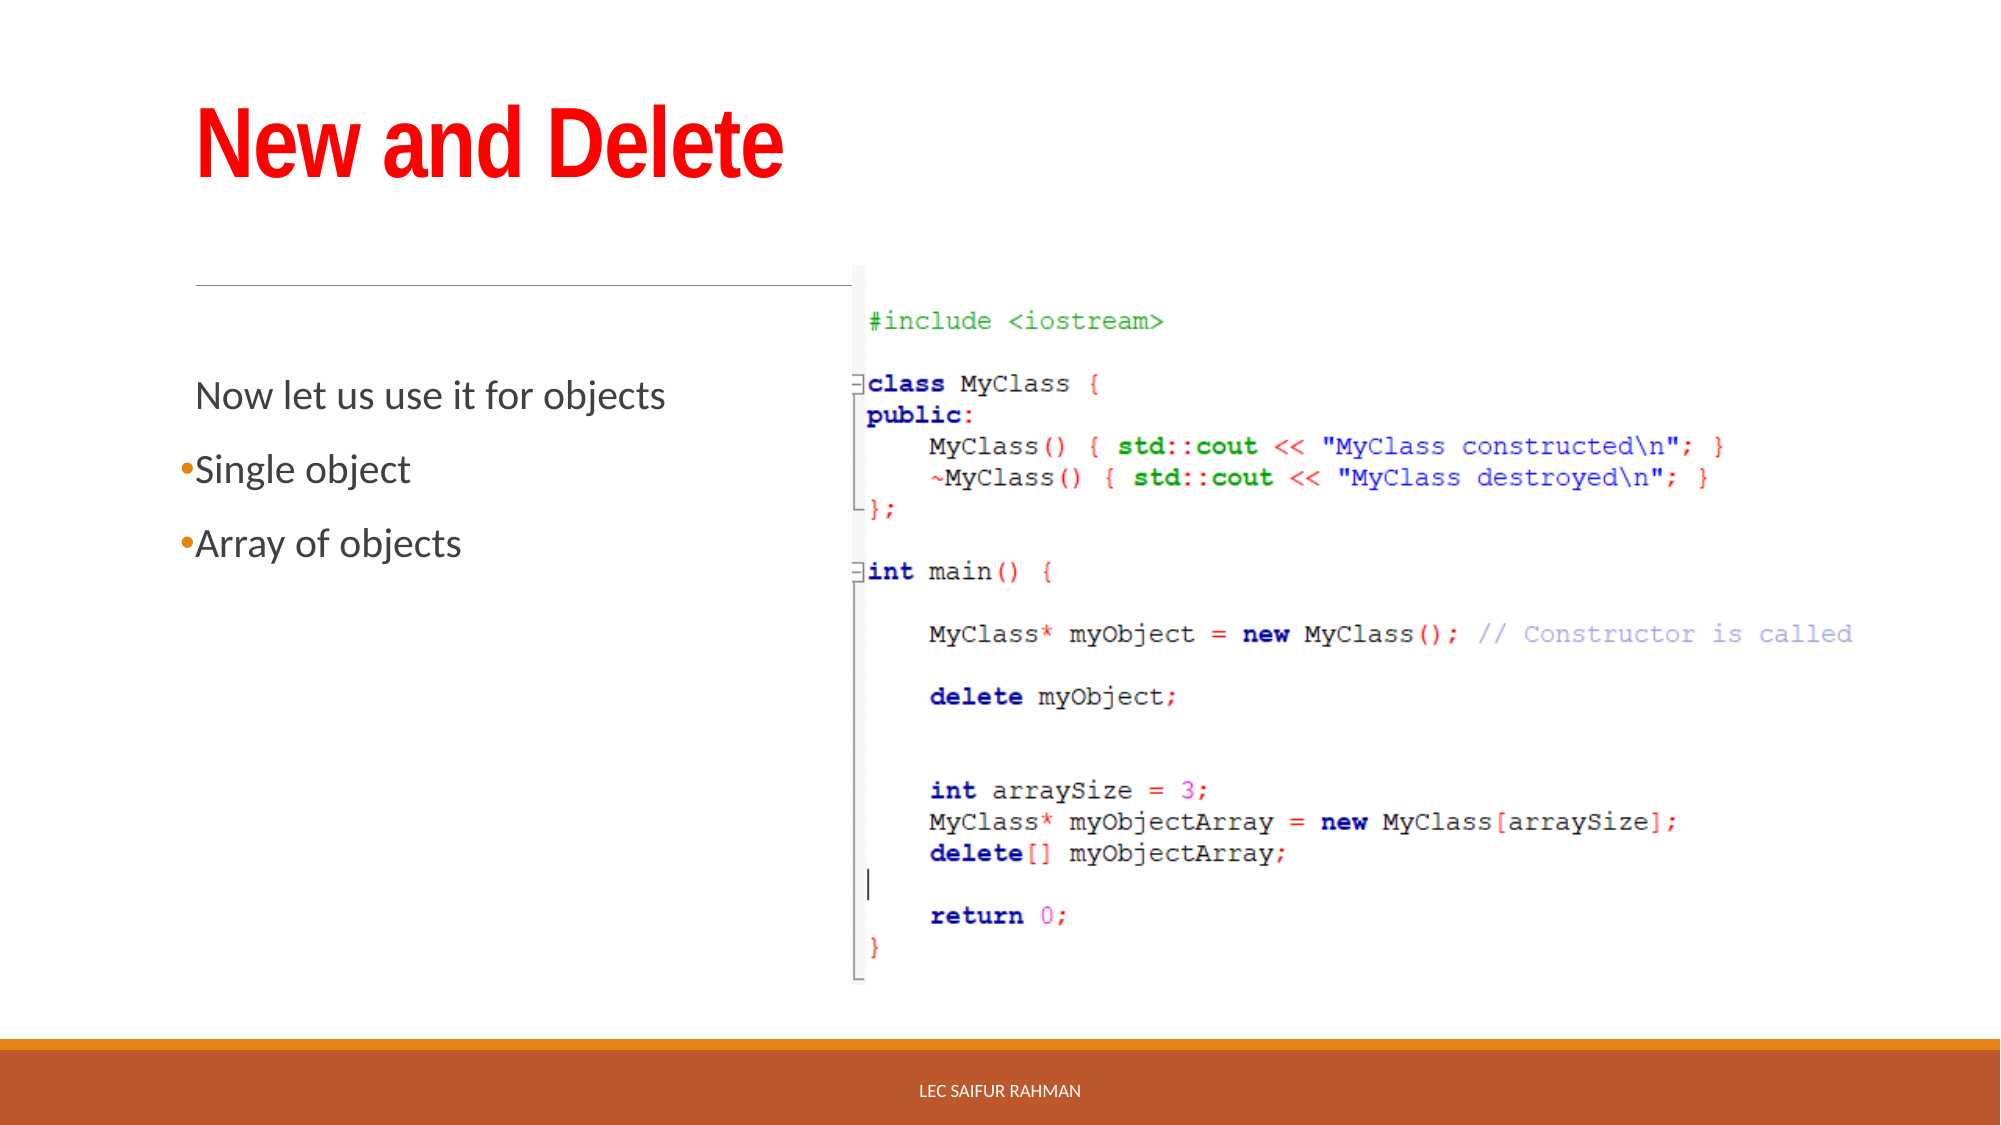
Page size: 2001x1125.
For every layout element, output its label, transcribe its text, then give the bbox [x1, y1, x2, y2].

footer Lec Saifur rahman [604, 1059, 1396, 1120]
list Now let us use it for objects Single object Array of objects [180, 286, 837, 963]
picture [851, 264, 1913, 985]
text_box New and Delete [179, 46, 1830, 206]
